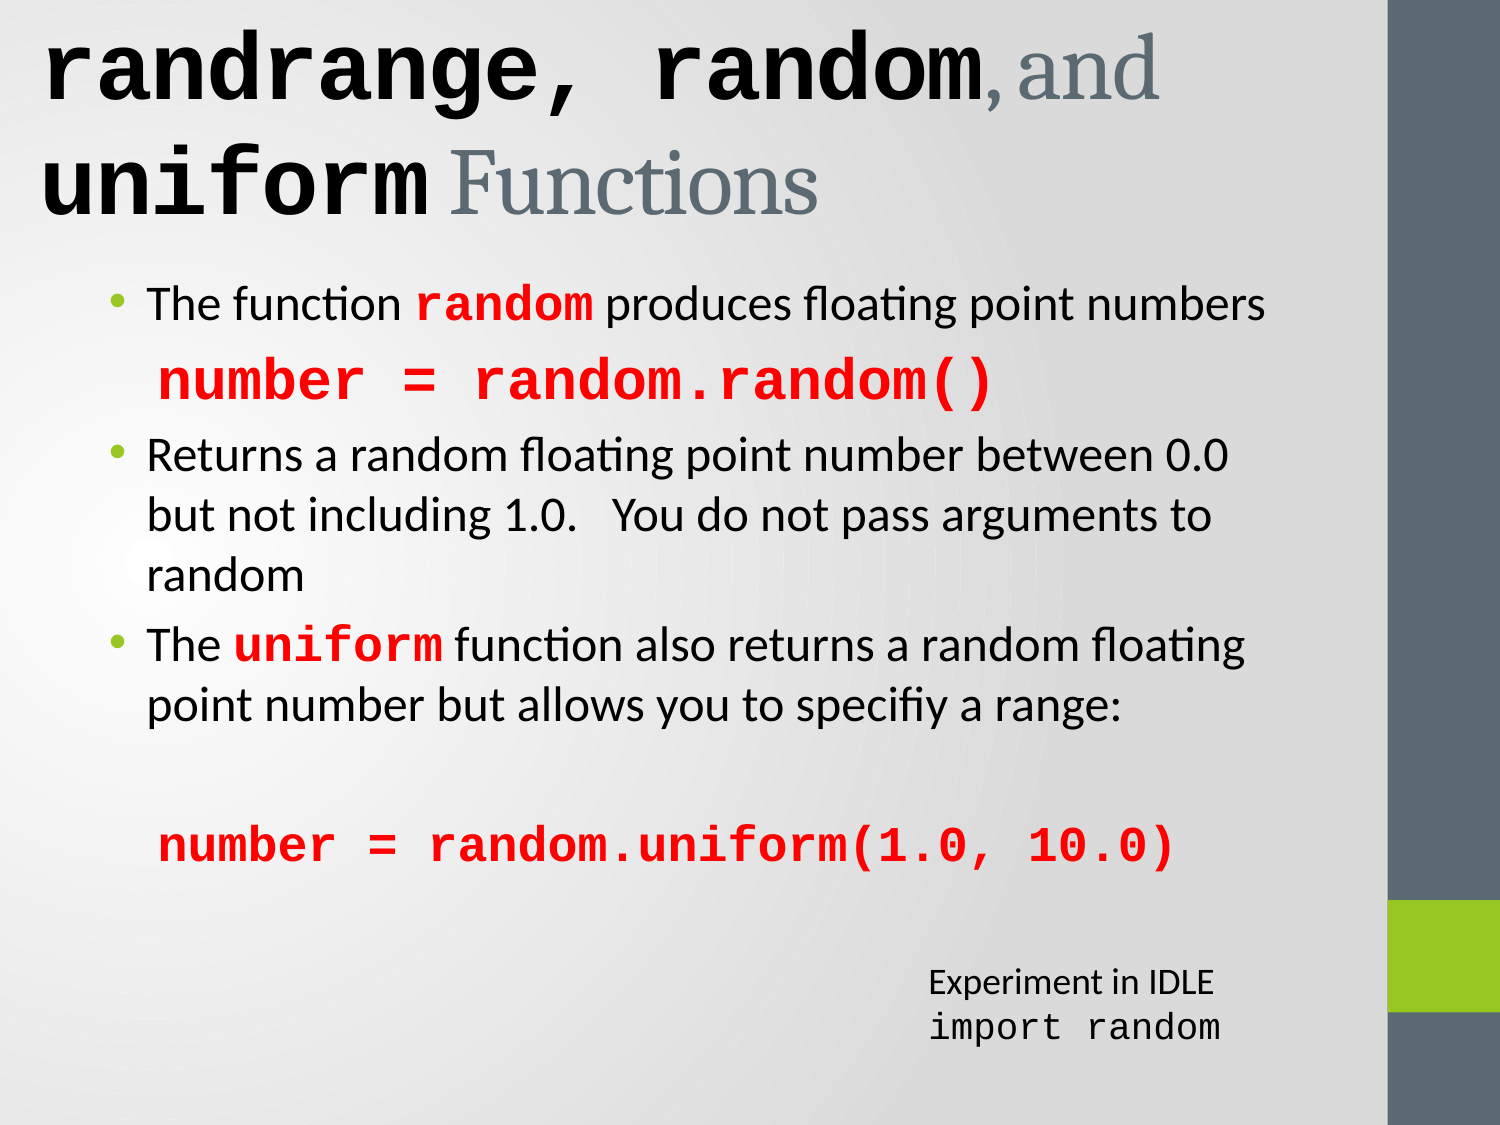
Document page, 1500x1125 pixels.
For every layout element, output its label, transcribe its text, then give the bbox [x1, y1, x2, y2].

list The function random produces floating point numbers number = random.random() Returns a random floating point number between 0.0 but not including 1.0. You do not pass arguments to random The uniform function also returns a random floating point number but allows you to specifiy a range: number = random.uniform(1.0, 10.0) [75, 262, 1325, 1050]
text_box Experiment in IDLE import random [913, 949, 1236, 1055]
text_box randrange, random, and uniform Functions [24, 24, 1275, 213]
